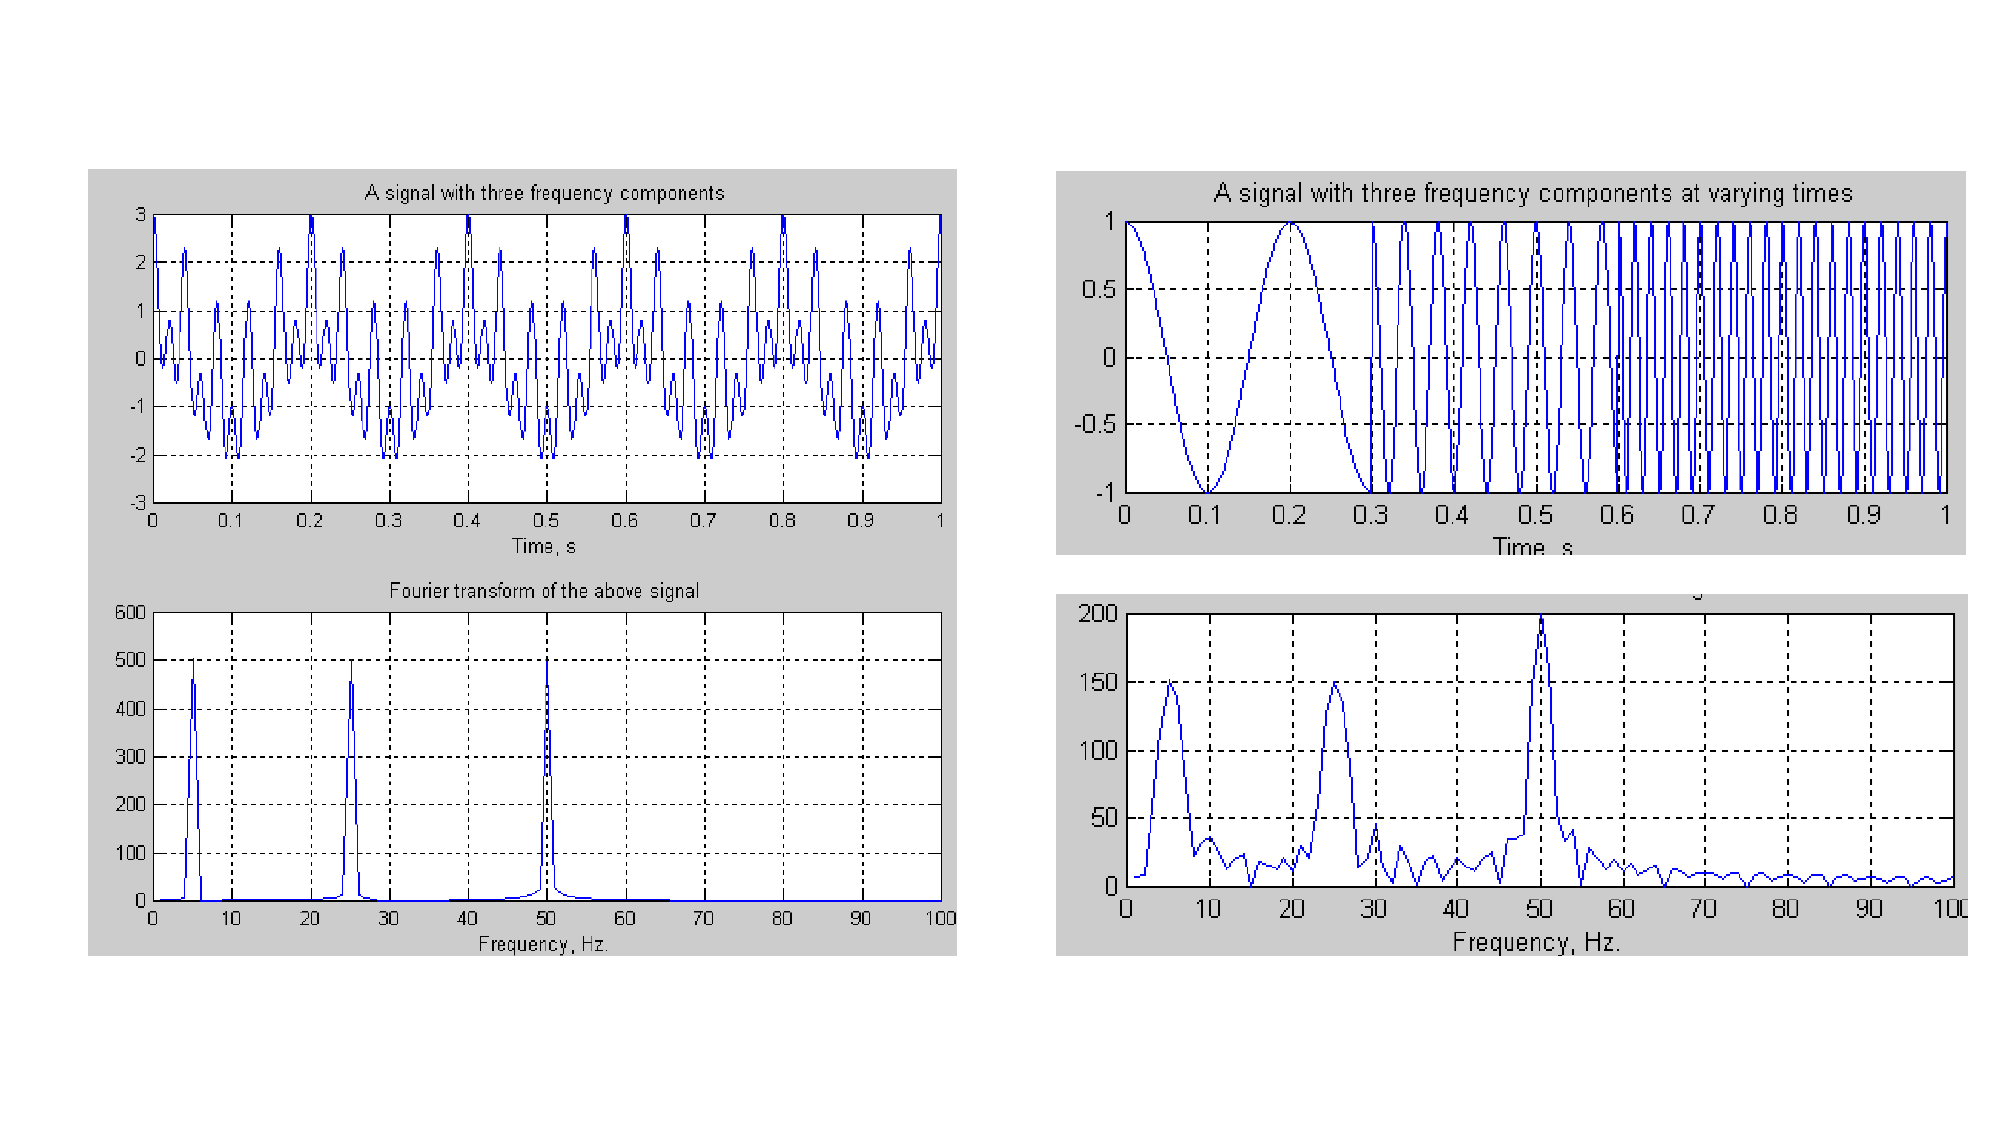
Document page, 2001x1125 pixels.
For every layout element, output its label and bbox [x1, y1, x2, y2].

picture [88, 168, 958, 957]
picture [1055, 168, 1968, 957]
